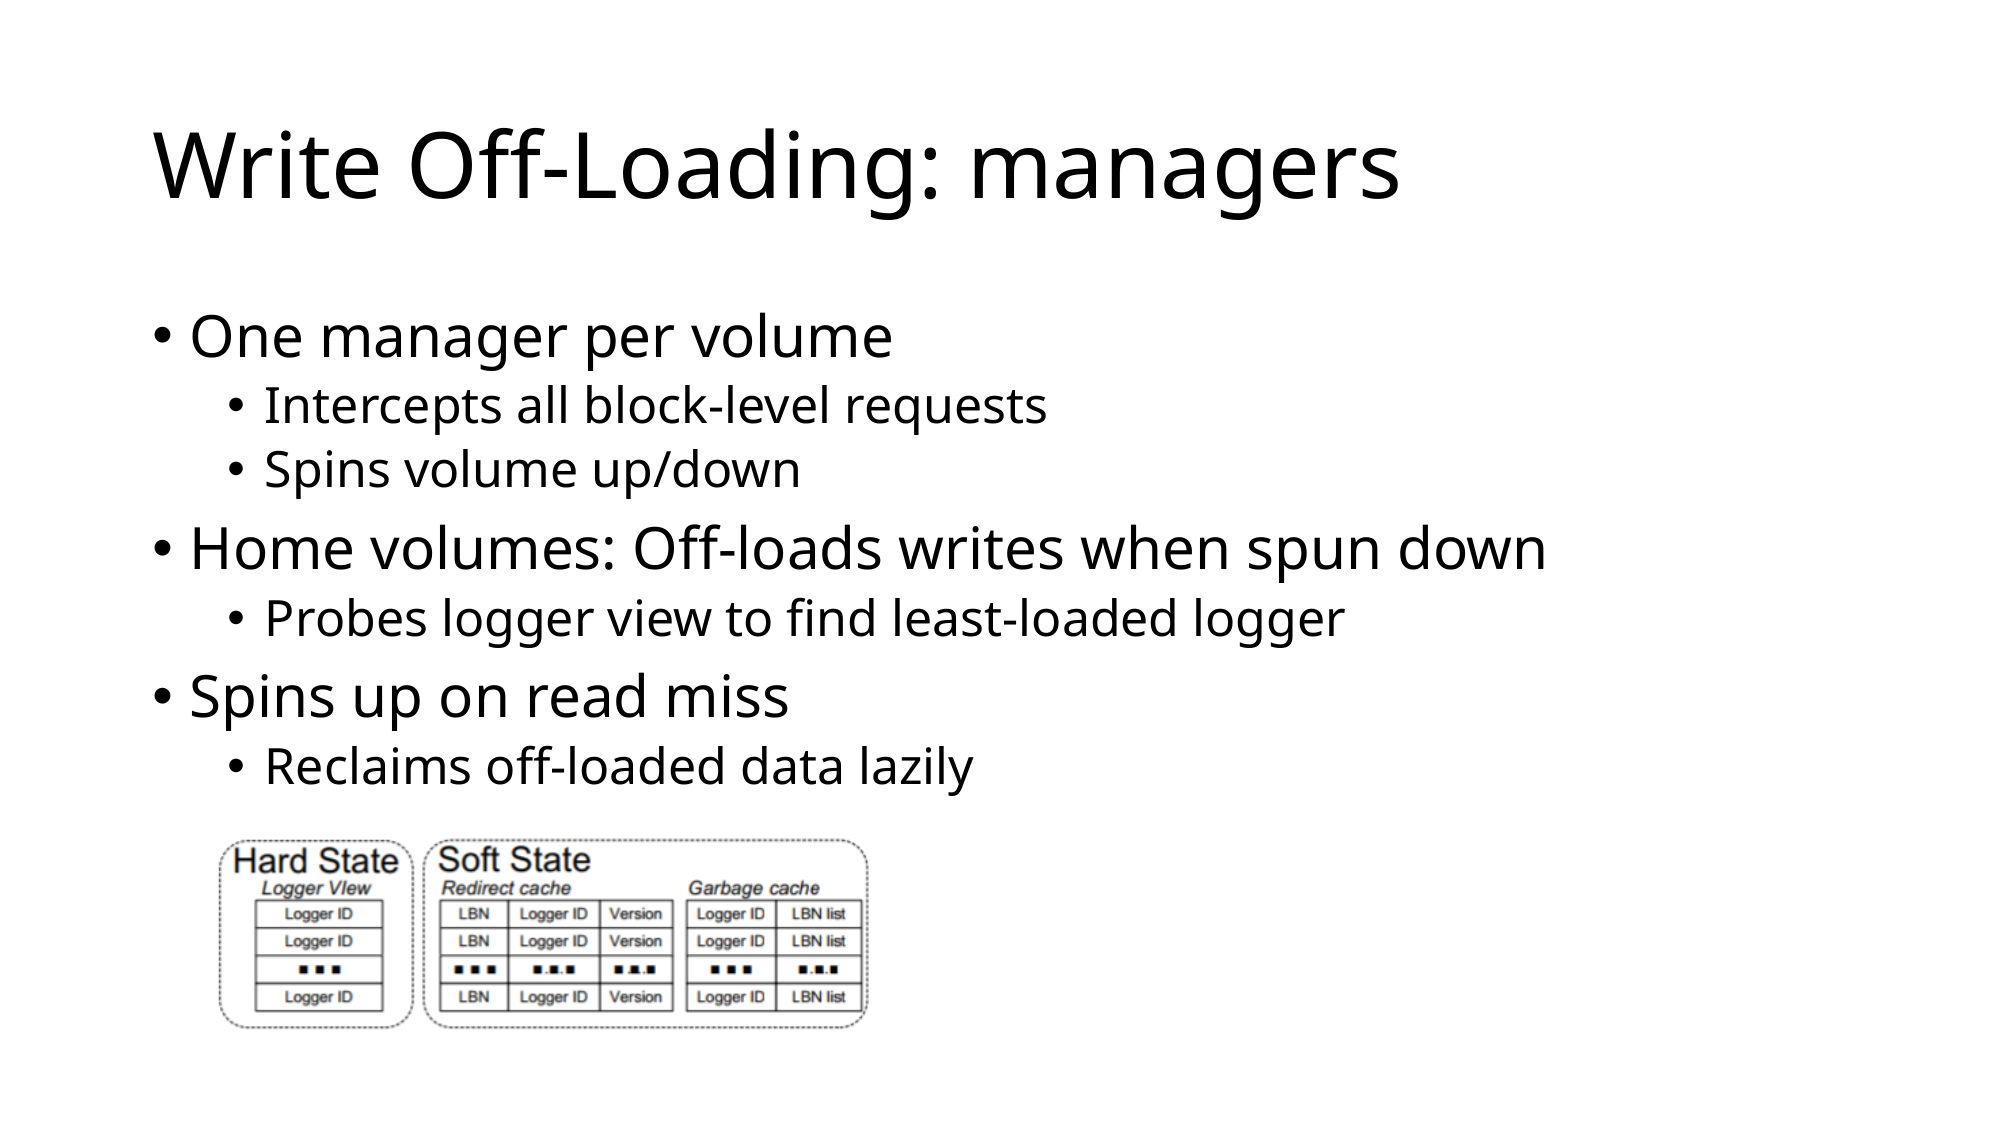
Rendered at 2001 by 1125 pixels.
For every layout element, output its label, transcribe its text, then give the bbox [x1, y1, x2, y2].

picture [181, 791, 911, 1066]
title Write Off-Loading: managers [137, 59, 1863, 278]
list One manager per volume Intercepts all block-level requests Spins volume up/down Home volumes: Off-loads writes when spun down Probes logger view to find least-loaded logger Spins up on read miss Reclaims off-loaded data lazily [137, 299, 1863, 1014]
